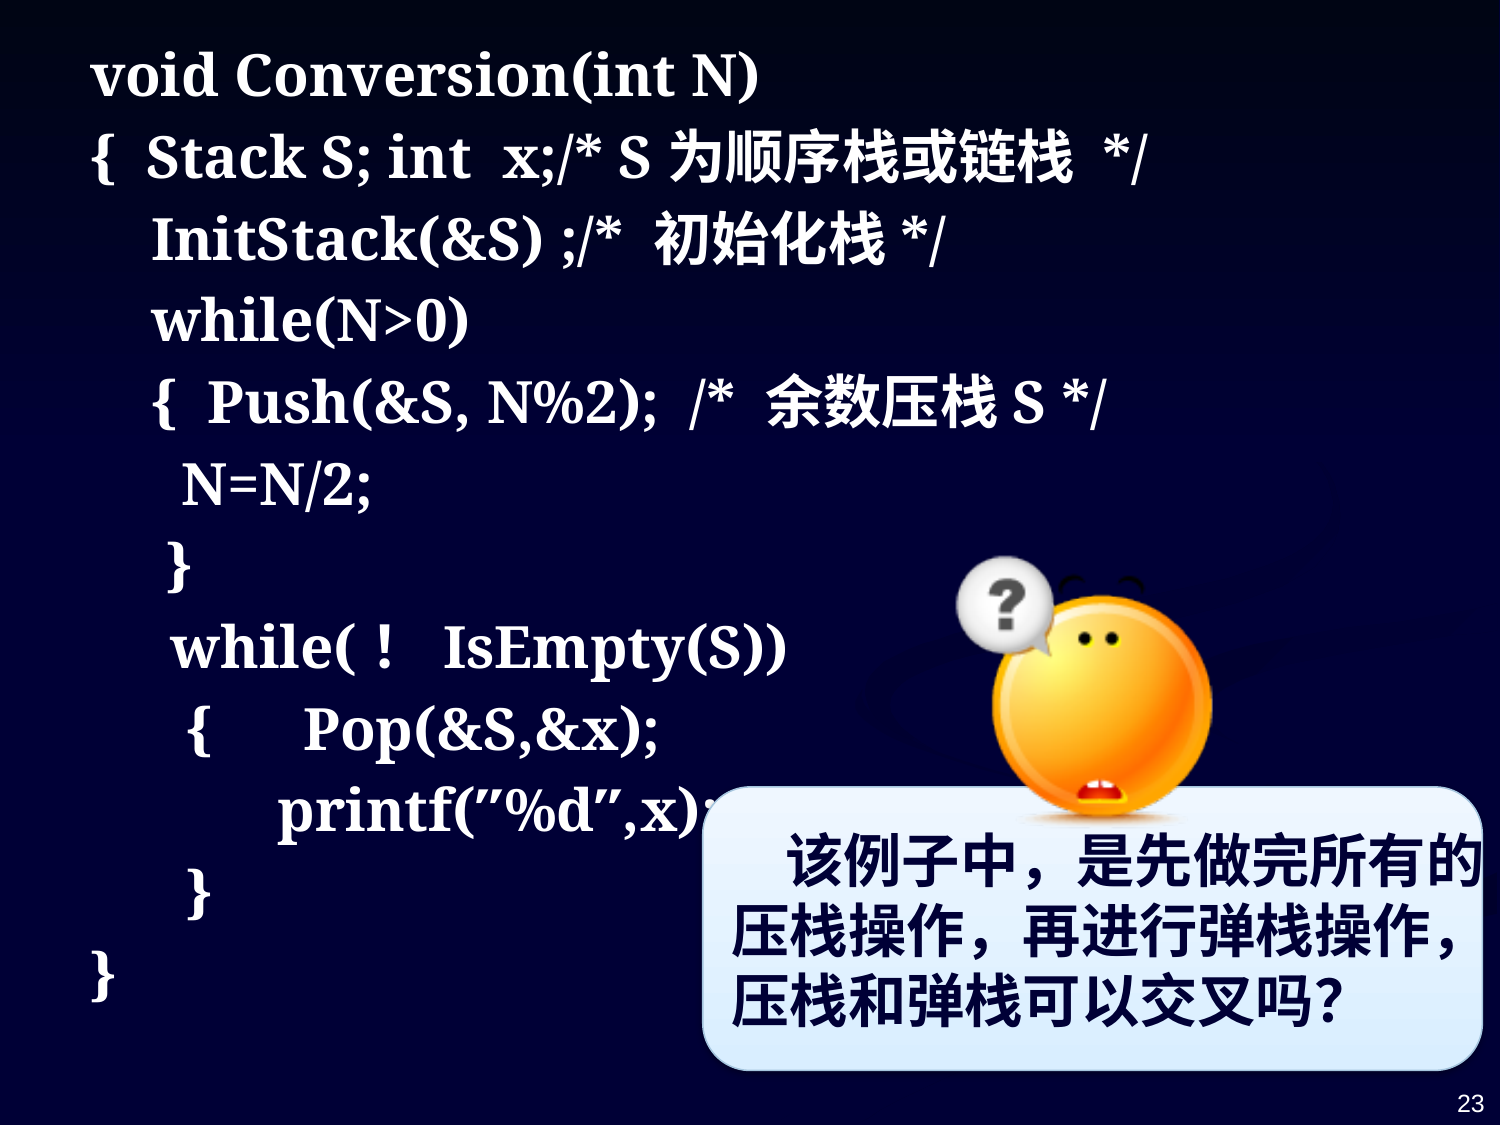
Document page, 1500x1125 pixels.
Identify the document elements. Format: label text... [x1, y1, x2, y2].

slide_number 23 [1149, 1046, 1500, 1125]
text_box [702, 550, 1483, 1071]
list void Conversion(int N) { Stack S; int x;/* S为顺序栈或链栈 */ InitStack(&S) ;/* 初始化栈*/ while(N>0) { Push(&S, N%2); /* 余数压栈S */ N=N/2; } while(！IsEmpty(S)) { Pop(&S,&x); printf(″%d″,x); } } [75, 31, 1425, 1071]
